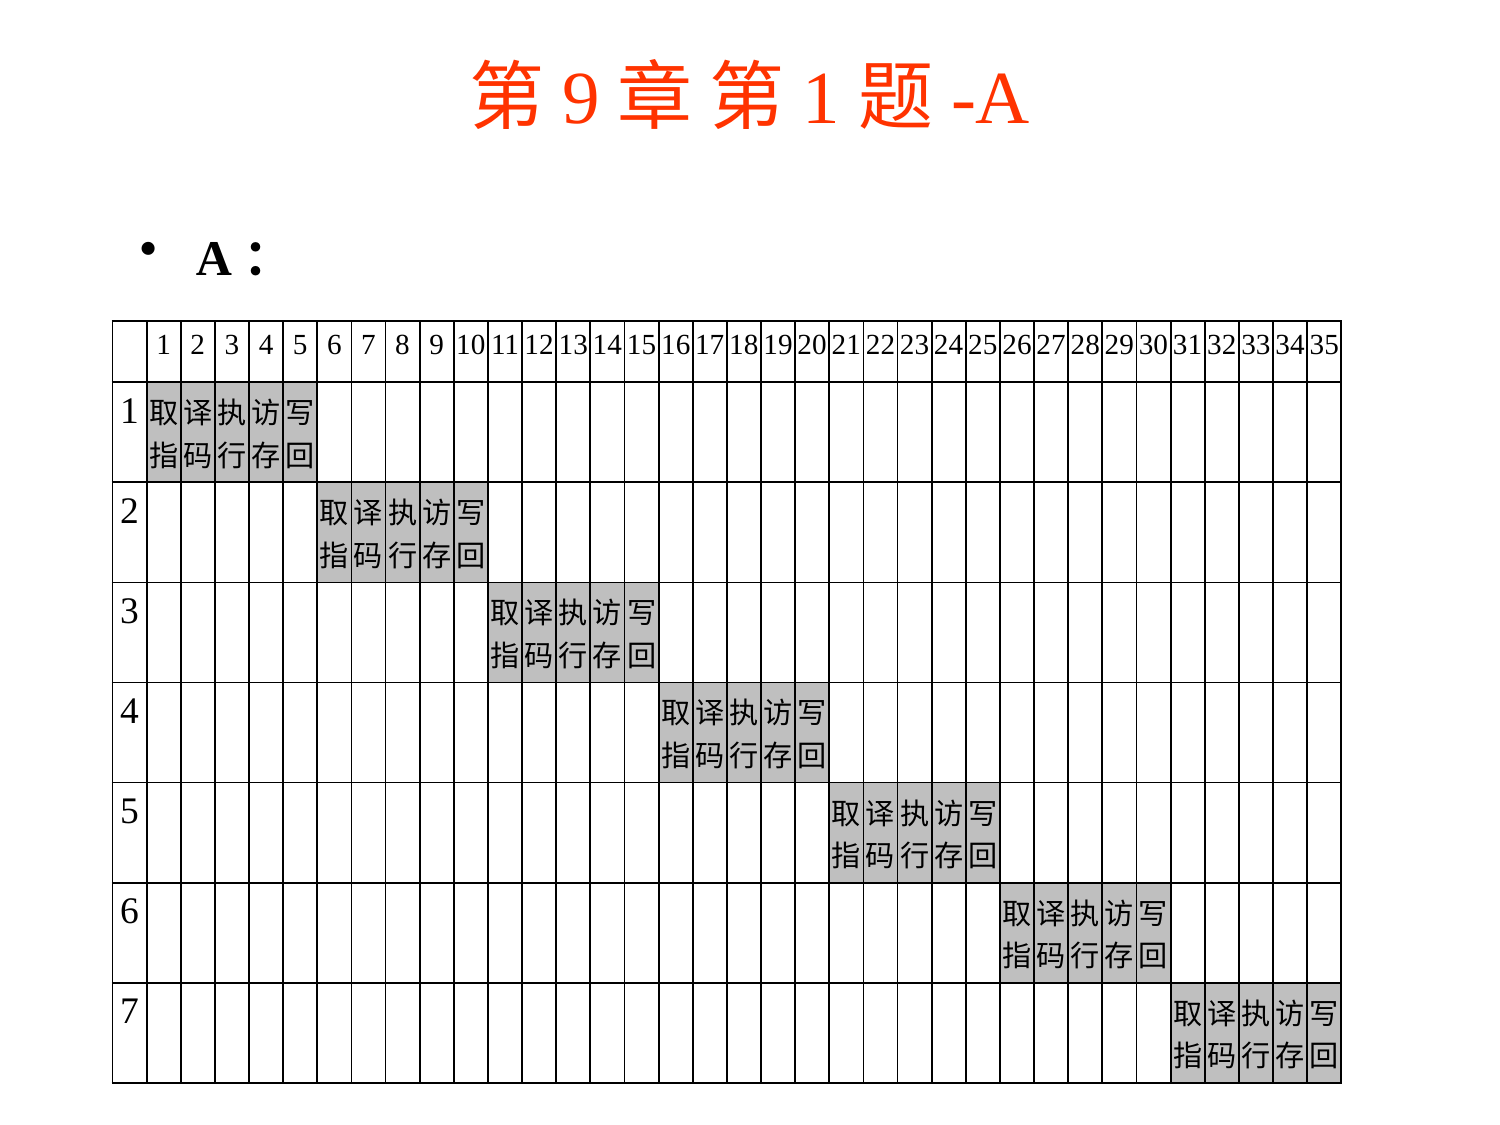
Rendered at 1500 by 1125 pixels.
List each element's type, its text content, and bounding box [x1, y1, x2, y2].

table_header 18 [728, 322, 760, 381]
table_cell [830, 583, 863, 682]
table_header 32 [1206, 322, 1238, 381]
table_cell [967, 984, 999, 1082]
table_cell [1001, 783, 1033, 882]
table_cell [864, 383, 897, 481]
table_cell [1240, 383, 1272, 481]
table_cell 写回 [967, 783, 999, 882]
table_cell [830, 483, 863, 582]
table_cell 执行 [1240, 984, 1272, 1082]
table_cell [660, 984, 692, 1082]
table_cell [1206, 483, 1238, 582]
table_cell [1274, 683, 1306, 782]
table_header 35 [1308, 322, 1340, 381]
table_cell [1240, 583, 1272, 682]
table_cell [1274, 483, 1306, 582]
table_cell [625, 783, 658, 882]
table_cell [557, 383, 589, 481]
table_cell 执行 [728, 683, 760, 782]
table_cell [216, 884, 248, 982]
table_cell [1206, 583, 1238, 682]
table_cell [1240, 683, 1272, 782]
table_cell [1137, 583, 1170, 682]
table_cell [762, 783, 794, 882]
table_cell [318, 884, 351, 982]
table_cell [216, 984, 248, 1082]
table_cell [1274, 383, 1306, 481]
table_cell [455, 583, 487, 682]
table_cell [250, 984, 282, 1082]
table_cell [557, 683, 589, 782]
table_cell [1172, 783, 1204, 882]
table_cell [1035, 783, 1067, 882]
table_cell [796, 383, 828, 481]
table_cell [1137, 783, 1170, 882]
table_cell 写回 [284, 383, 316, 481]
table_cell [1035, 984, 1067, 1082]
table_cell [284, 884, 316, 982]
table_cell [148, 884, 180, 982]
table_cell [250, 884, 282, 982]
table_header 13 [557, 322, 589, 381]
table_cell 译码 [1035, 884, 1067, 982]
table_cell 译码 [352, 483, 385, 582]
table_cell [694, 383, 726, 481]
table_cell [591, 483, 624, 582]
table_cell [318, 683, 351, 782]
table_cell [489, 383, 521, 481]
table_header 8 [386, 322, 419, 381]
table_cell [1308, 683, 1340, 782]
table_cell [762, 483, 794, 582]
table_cell [523, 483, 555, 582]
table_cell [898, 483, 931, 582]
table_cell [591, 984, 624, 1082]
table_cell [1308, 483, 1340, 582]
table_cell [796, 984, 828, 1082]
table_cell [625, 984, 658, 1082]
table_cell [762, 884, 794, 982]
table_cell [1172, 683, 1204, 782]
table_cell 译码 [694, 683, 726, 782]
table_cell [728, 783, 760, 882]
title 第9章 第1题-A [112, 0, 1388, 188]
table_cell [660, 583, 692, 682]
table_cell [1206, 783, 1238, 882]
table_cell [660, 383, 692, 481]
table_cell [1103, 383, 1136, 481]
table_cell 译码 [1206, 984, 1238, 1082]
table_cell [386, 683, 419, 782]
table_cell [1137, 483, 1170, 582]
table_header 2 [182, 322, 214, 381]
table_cell [933, 483, 965, 582]
table_cell [1172, 884, 1204, 982]
table_cell 执行 [557, 583, 589, 682]
table_cell [1240, 483, 1272, 582]
table_cell 5 [113, 783, 146, 882]
table_cell [762, 383, 794, 481]
table_cell [1137, 984, 1170, 1082]
table_cell [933, 884, 965, 982]
table_cell [523, 683, 555, 782]
table_cell [216, 783, 248, 882]
table_cell [148, 683, 180, 782]
table_cell [1206, 383, 1238, 481]
table_header 26 [1001, 322, 1033, 381]
table_header 5 [284, 322, 316, 381]
table_cell [1274, 884, 1306, 982]
table_cell 译码 [182, 383, 214, 481]
table_cell 取指 [318, 483, 351, 582]
table_cell [1240, 884, 1272, 982]
table_cell [216, 683, 248, 782]
table_cell 4 [113, 683, 146, 782]
table_cell [318, 583, 351, 682]
table_cell [386, 984, 419, 1082]
table_cell [557, 483, 589, 582]
table_cell [1035, 383, 1067, 481]
table_header 15 [625, 322, 658, 381]
table_cell [182, 483, 214, 582]
list A： [124, 187, 1400, 863]
table_cell [250, 483, 282, 582]
table_cell [1103, 483, 1136, 582]
table_cell [1103, 783, 1136, 882]
table_cell [728, 583, 760, 682]
table_cell [489, 683, 521, 782]
table_cell [182, 583, 214, 682]
table_cell [1001, 583, 1033, 682]
table_header 7 [352, 322, 385, 381]
table_cell [967, 683, 999, 782]
table_cell [352, 984, 385, 1082]
table_cell [1001, 483, 1033, 582]
table_cell [523, 984, 555, 1082]
table_cell [386, 884, 419, 982]
table_header 4 [250, 322, 282, 381]
table_cell [455, 783, 487, 882]
table_cell [1206, 884, 1238, 982]
table_cell [352, 583, 385, 682]
table_cell [591, 683, 624, 782]
table_cell [898, 984, 931, 1082]
table_cell [1172, 383, 1204, 481]
table_cell [591, 783, 624, 882]
table_cell [967, 483, 999, 582]
table_cell [1308, 583, 1340, 682]
table_cell [523, 884, 555, 982]
table_cell [421, 683, 453, 782]
table_header 24 [933, 322, 965, 381]
table_cell 译码 [864, 783, 897, 882]
table_cell 1 [113, 383, 146, 481]
table_header 34 [1274, 322, 1306, 381]
table_cell [830, 984, 863, 1082]
table_cell [762, 984, 794, 1082]
table_cell [1240, 783, 1272, 882]
table_cell [1103, 984, 1136, 1082]
table_cell [1035, 583, 1067, 682]
table_cell [386, 383, 419, 481]
table_cell [1035, 483, 1067, 582]
table_cell [557, 884, 589, 982]
table_cell [352, 383, 385, 481]
table_cell [660, 783, 692, 882]
table_cell [1137, 383, 1170, 481]
table_cell [557, 984, 589, 1082]
table_cell [182, 683, 214, 782]
table_cell 写回 [1308, 984, 1340, 1082]
table_cell [455, 383, 487, 481]
table_cell [182, 884, 214, 982]
table_cell 取指 [1172, 984, 1204, 1082]
table_cell [318, 984, 351, 1082]
table_cell 访存 [1274, 984, 1306, 1082]
table_cell [1308, 783, 1340, 882]
table_cell [1069, 984, 1101, 1082]
table_cell 访存 [933, 783, 965, 882]
table_cell 取指 [660, 683, 692, 782]
table_header 6 [318, 322, 351, 381]
table_cell [728, 984, 760, 1082]
table_cell [796, 783, 828, 882]
table_header 27 [1035, 322, 1067, 381]
table_cell [933, 583, 965, 682]
table_cell [489, 483, 521, 582]
table_header 12 [523, 322, 555, 381]
table_cell [1172, 583, 1204, 682]
table_cell [352, 884, 385, 982]
table_cell [421, 884, 453, 982]
table_header 28 [1069, 322, 1101, 381]
table_cell [318, 783, 351, 882]
table_cell 译码 [523, 583, 555, 682]
table_cell [182, 783, 214, 882]
table_cell [1069, 783, 1101, 882]
table_cell [352, 783, 385, 882]
table_cell [250, 683, 282, 782]
table_cell [284, 483, 316, 582]
table_header [113, 322, 146, 381]
table_cell 执行 [386, 483, 419, 582]
table_cell [523, 383, 555, 481]
table_cell [728, 383, 760, 481]
table_cell [1001, 984, 1033, 1082]
table_cell 写回 [455, 483, 487, 582]
table_cell 访存 [1103, 884, 1136, 982]
table_cell [625, 683, 658, 782]
table_cell [796, 884, 828, 982]
table_header 21 [830, 322, 863, 381]
table_cell [284, 984, 316, 1082]
table_cell [864, 483, 897, 582]
table_cell [284, 783, 316, 882]
table_cell [386, 583, 419, 682]
table_cell [898, 683, 931, 782]
table_cell [933, 383, 965, 481]
table_cell [1069, 483, 1101, 582]
table_cell [625, 383, 658, 481]
table_cell [591, 884, 624, 982]
table_cell 7 [113, 984, 146, 1082]
table_cell 取指 [830, 783, 863, 882]
table_cell 3 [113, 583, 146, 682]
table_cell 取指 [1001, 884, 1033, 982]
table_cell [1308, 383, 1340, 481]
table_cell [1001, 683, 1033, 782]
table_cell [284, 683, 316, 782]
table_header 16 [660, 322, 692, 381]
table_cell [1137, 683, 1170, 782]
table_header 3 [216, 322, 248, 381]
table_cell [864, 583, 897, 682]
table_cell [796, 483, 828, 582]
table_cell [1103, 683, 1136, 782]
table_cell [216, 583, 248, 682]
table_header 30 [1137, 322, 1170, 381]
table_cell 2 [113, 483, 146, 582]
table_cell [796, 583, 828, 682]
table_cell [455, 984, 487, 1082]
table_cell [1172, 483, 1204, 582]
table_header 17 [694, 322, 726, 381]
table_cell [660, 884, 692, 982]
table_cell [421, 783, 453, 882]
table_cell 写回 [625, 583, 658, 682]
table_cell [830, 683, 863, 782]
table_cell [352, 683, 385, 782]
table_cell [625, 884, 658, 982]
table_header 9 [421, 322, 453, 381]
table_cell [455, 884, 487, 982]
table_header 31 [1172, 322, 1204, 381]
table_header 14 [591, 322, 624, 381]
table_cell 访存 [762, 683, 794, 782]
table_cell 写回 [1137, 884, 1170, 982]
table_cell [898, 383, 931, 481]
table_cell [386, 783, 419, 882]
table_cell 访存 [591, 583, 624, 682]
table_cell [967, 884, 999, 982]
table_cell [148, 483, 180, 582]
table_header 11 [489, 322, 521, 381]
table_header 29 [1103, 322, 1136, 381]
table_cell [933, 984, 965, 1082]
table_cell [148, 583, 180, 682]
table_cell [1035, 683, 1067, 782]
table_cell [523, 783, 555, 882]
table_cell 取指 [148, 383, 180, 481]
table_cell 6 [113, 884, 146, 982]
table_cell [148, 984, 180, 1082]
table_cell [694, 884, 726, 982]
table_cell 写回 [796, 683, 828, 782]
table_cell [898, 583, 931, 682]
table_cell [1069, 383, 1101, 481]
table_cell [967, 383, 999, 481]
table_header 20 [796, 322, 828, 381]
table_cell [1274, 583, 1306, 682]
table_cell [591, 383, 624, 481]
table_cell [318, 383, 351, 481]
table_cell [182, 984, 214, 1082]
table_cell 访存 [421, 483, 453, 582]
table_cell 执行 [1069, 884, 1101, 982]
table_header 33 [1240, 322, 1272, 381]
table_cell 访存 [250, 383, 282, 481]
table_cell [421, 984, 453, 1082]
table_cell [933, 683, 965, 782]
table_header 1 [148, 322, 180, 381]
table_cell [1103, 583, 1136, 682]
table_cell [1069, 683, 1101, 782]
table_cell [455, 683, 487, 782]
table_cell 取指 [489, 583, 521, 682]
table_header 22 [864, 322, 897, 381]
table_cell [421, 583, 453, 682]
table_cell [1001, 383, 1033, 481]
table_cell [421, 383, 453, 481]
table_cell [864, 884, 897, 982]
table_cell [694, 783, 726, 882]
table_cell [864, 984, 897, 1082]
table_cell [250, 783, 282, 882]
table_header 10 [455, 322, 487, 381]
table_cell [762, 583, 794, 682]
table_cell 执行 [898, 783, 931, 882]
table_cell [694, 583, 726, 682]
table_cell [489, 884, 521, 982]
table_cell [967, 583, 999, 682]
table_cell [1069, 583, 1101, 682]
table_cell [284, 583, 316, 682]
table_cell [250, 583, 282, 682]
table_cell [830, 884, 863, 982]
table_cell 执行 [216, 383, 248, 481]
table_cell [1206, 683, 1238, 782]
table_cell [1274, 783, 1306, 882]
table_cell [898, 884, 931, 982]
table_cell [148, 783, 180, 882]
table_cell [625, 483, 658, 582]
table_header 25 [967, 322, 999, 381]
table_cell [694, 984, 726, 1082]
table_cell [660, 483, 692, 582]
table_header 23 [898, 322, 931, 381]
table_cell [728, 884, 760, 982]
table_cell [1308, 884, 1340, 982]
table_cell [728, 483, 760, 582]
table_cell [830, 383, 863, 481]
table_cell [557, 783, 589, 882]
table_cell [489, 984, 521, 1082]
table_header 19 [762, 322, 794, 381]
table_cell [489, 783, 521, 882]
table_cell [694, 483, 726, 582]
table_cell [864, 683, 897, 782]
table_cell [216, 483, 248, 582]
